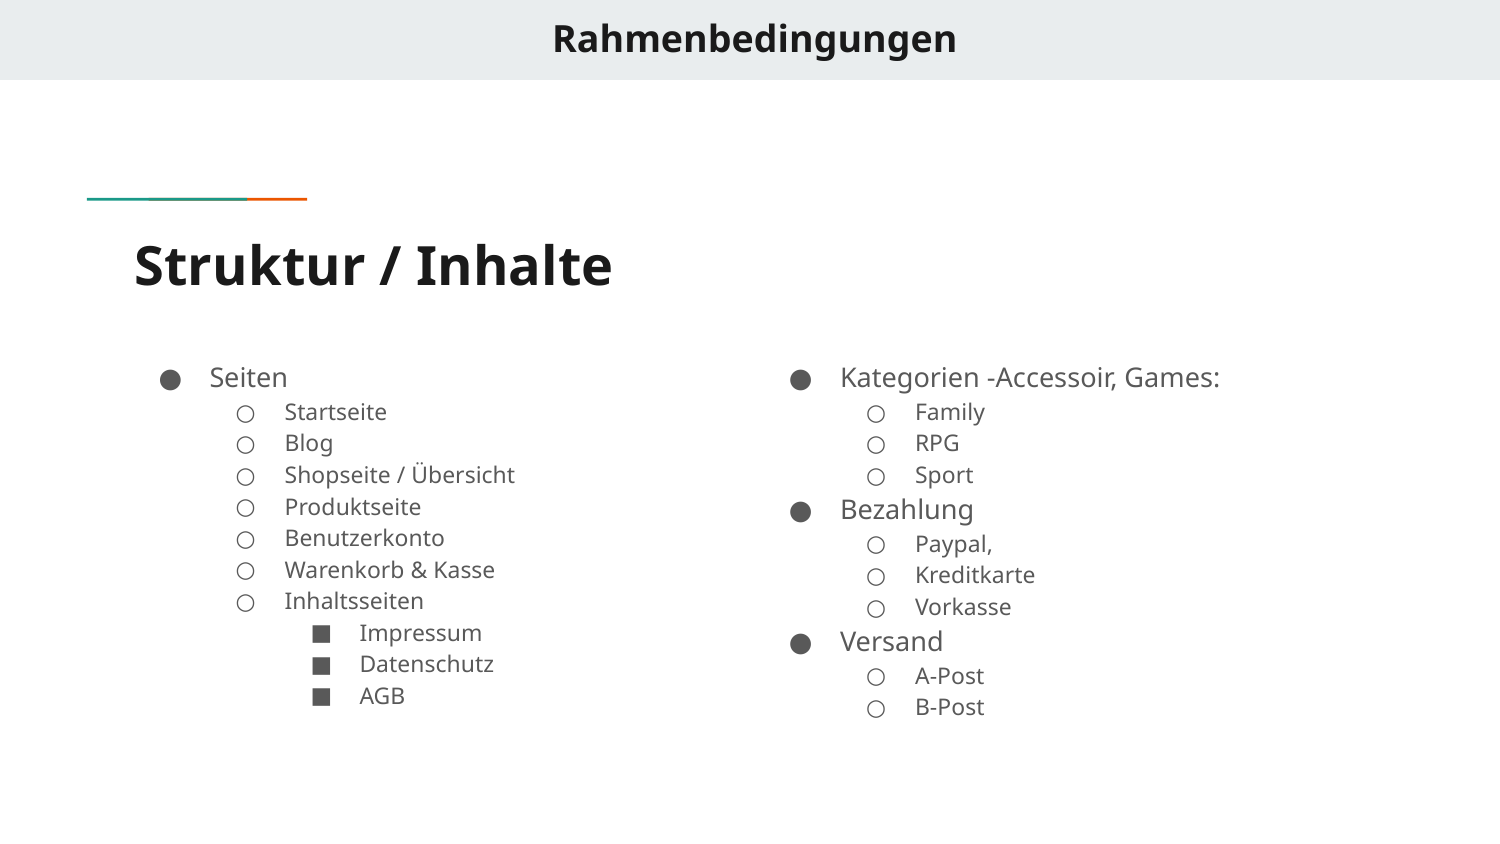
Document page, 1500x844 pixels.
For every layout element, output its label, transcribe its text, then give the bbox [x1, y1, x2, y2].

list Seiten Startseite Blog Shopseite / Übersicht Produktseite Benutzerkonto Warenkorb & Kasse Inhaltsseiten Impressum Datenschutz AGB [119, 341, 750, 712]
list Kategorien -Accessoir, Games: Family RPG Sport Bezahlung Paypal, Kreditkarte Vorkasse Versand A-Post B-Post [750, 341, 1381, 712]
title Struktur / Inhalte [119, 216, 1381, 305]
title Rahmenbedingungen [124, 0, 1386, 76]
